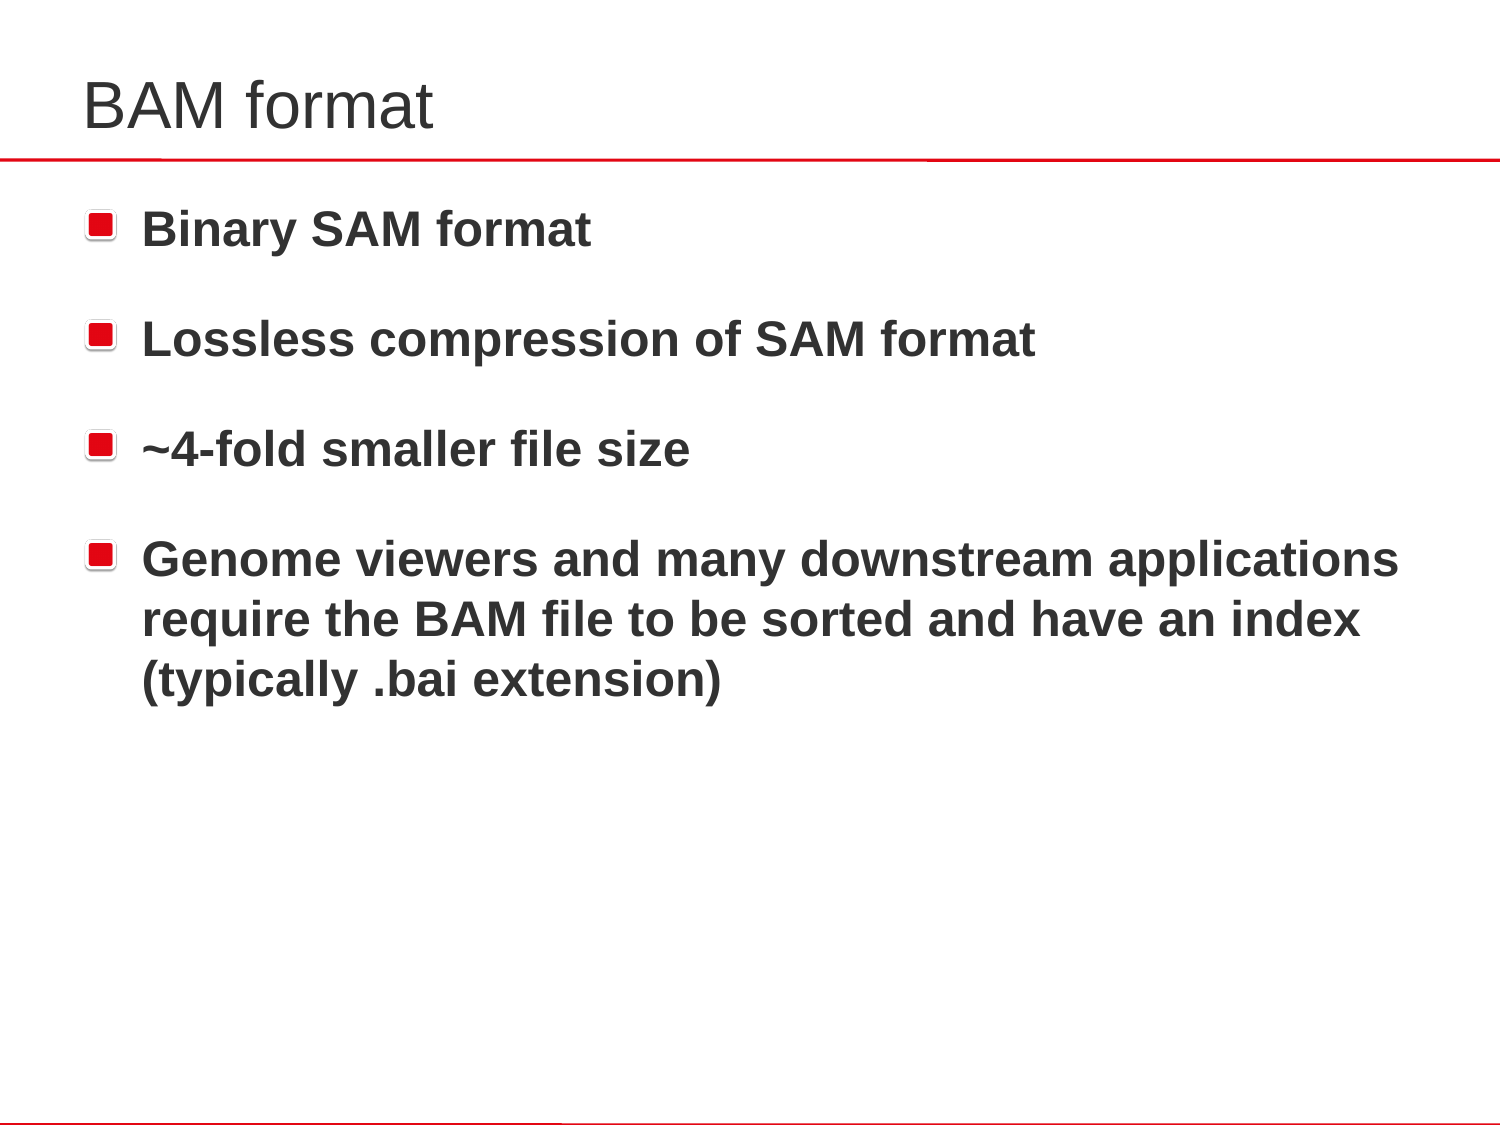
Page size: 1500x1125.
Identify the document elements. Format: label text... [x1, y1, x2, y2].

picture [82, 208, 119, 244]
picture [82, 428, 119, 464]
text_box Binary SAM format Lossless compression of SAM format ~4-fold smaller file size Genome viewers and many downstream applications require the BAM file to be sorted and have an index (typically .bai extension) [82, 196, 1412, 1000]
picture [82, 538, 119, 574]
picture [82, 318, 119, 354]
text_box BAM format [82, 66, 1412, 145]
